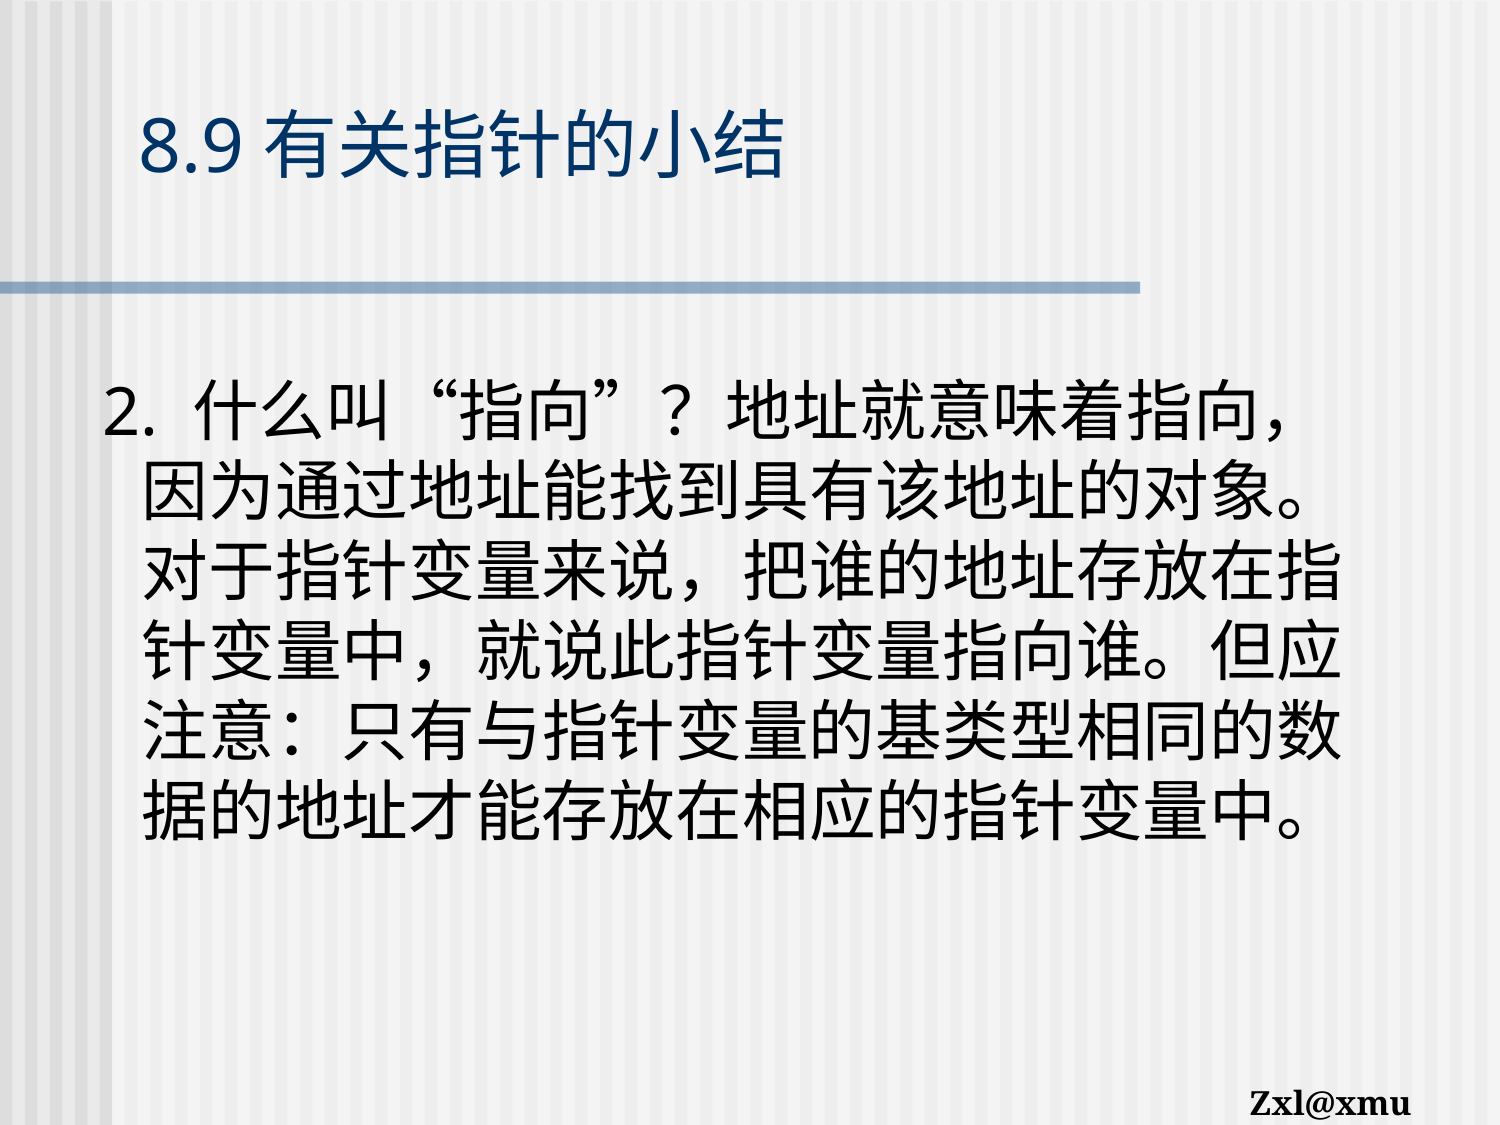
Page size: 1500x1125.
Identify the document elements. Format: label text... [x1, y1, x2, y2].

list 2. 什么叫“指向”？地址就意味着指向，因为通过地址能找到具有该地址的对象。对于指针变量来说，把谁的地址存放在指针变量中，就说此指针变量指向谁。但应注意：只有与指针变量的基类型相同的数据的地址才能存放在相应的指针变量中。 [70, 361, 1395, 903]
title 8.9有关指针的小结 [123, 90, 1500, 196]
